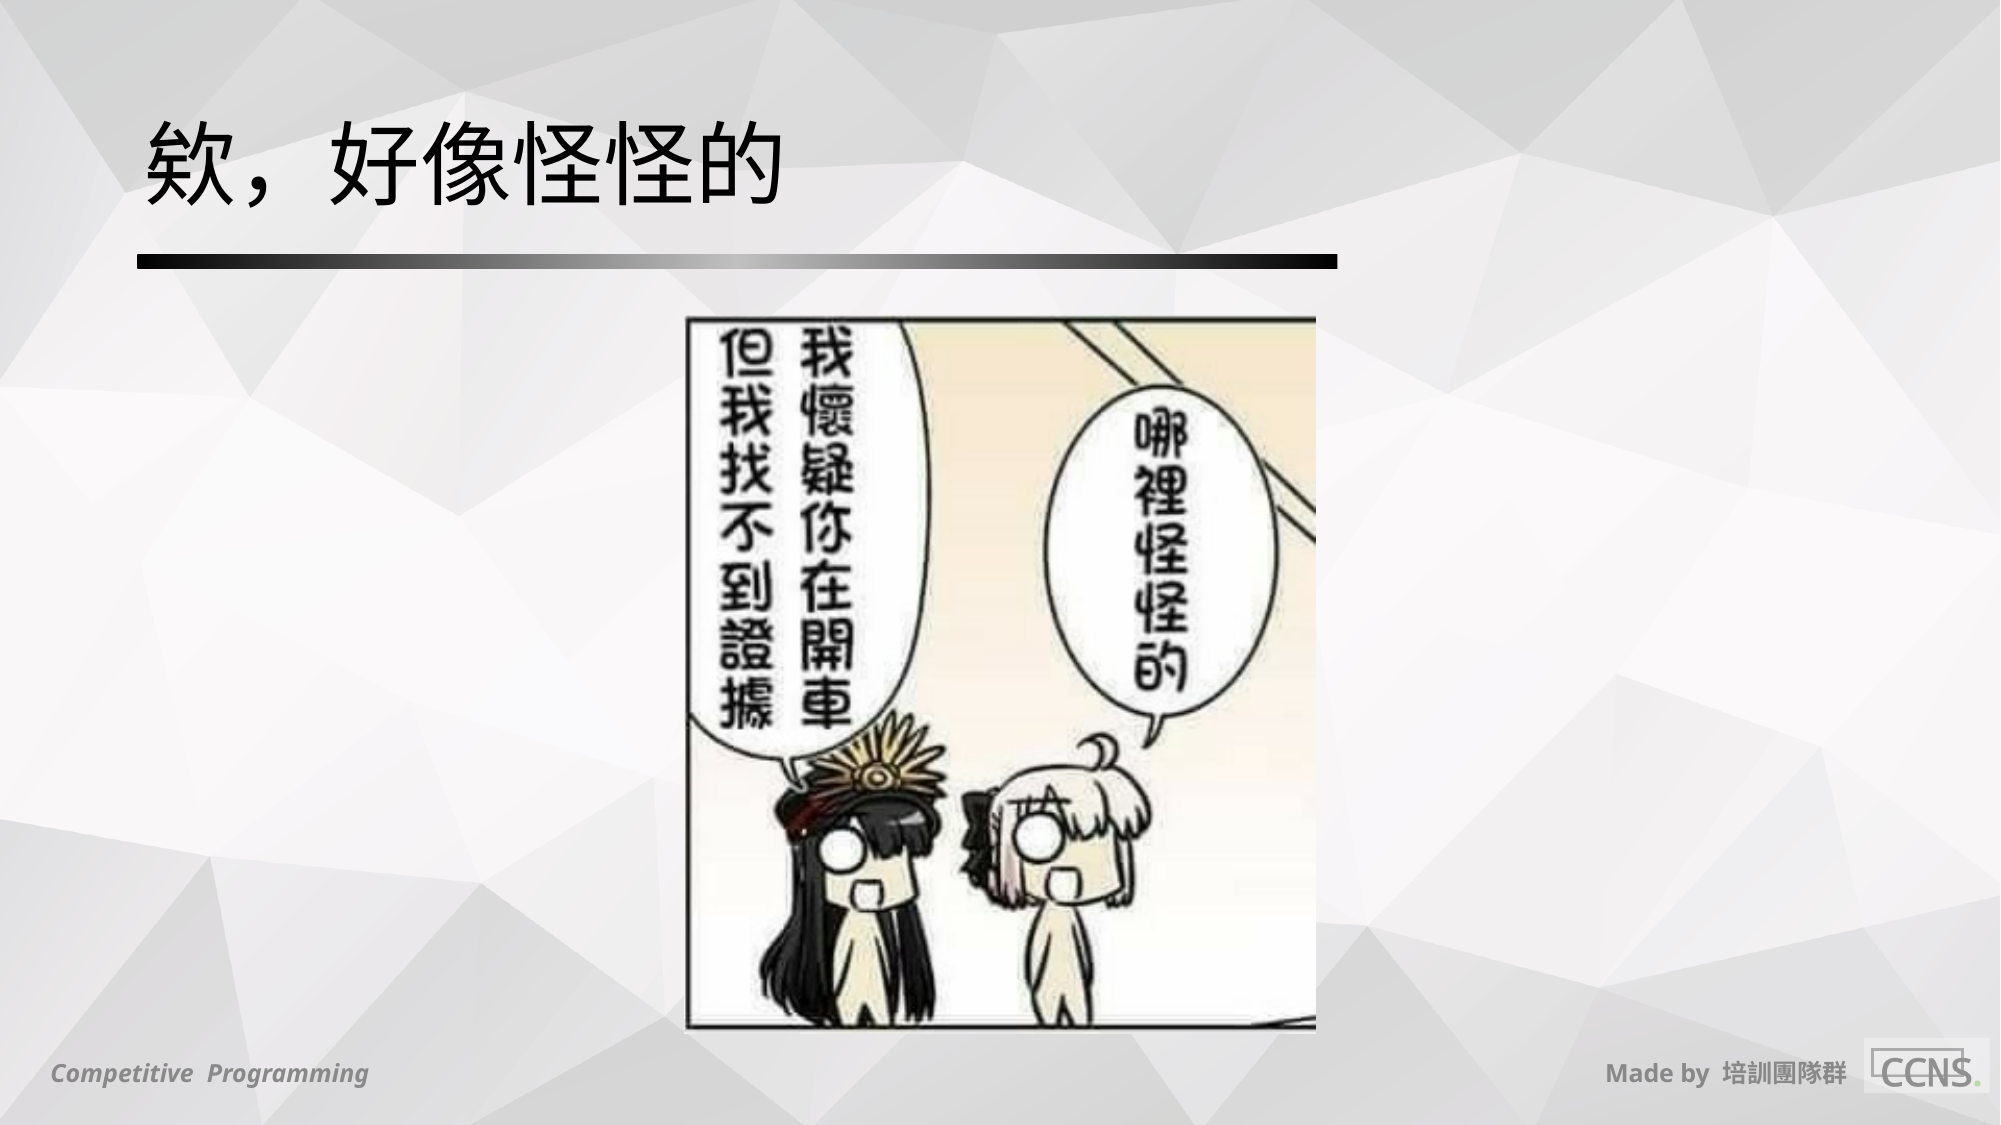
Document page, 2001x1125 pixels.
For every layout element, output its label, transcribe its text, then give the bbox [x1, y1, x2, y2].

picture [0, 0, 2000, 1125]
title 欸，好像怪怪的 [136, 59, 1863, 278]
